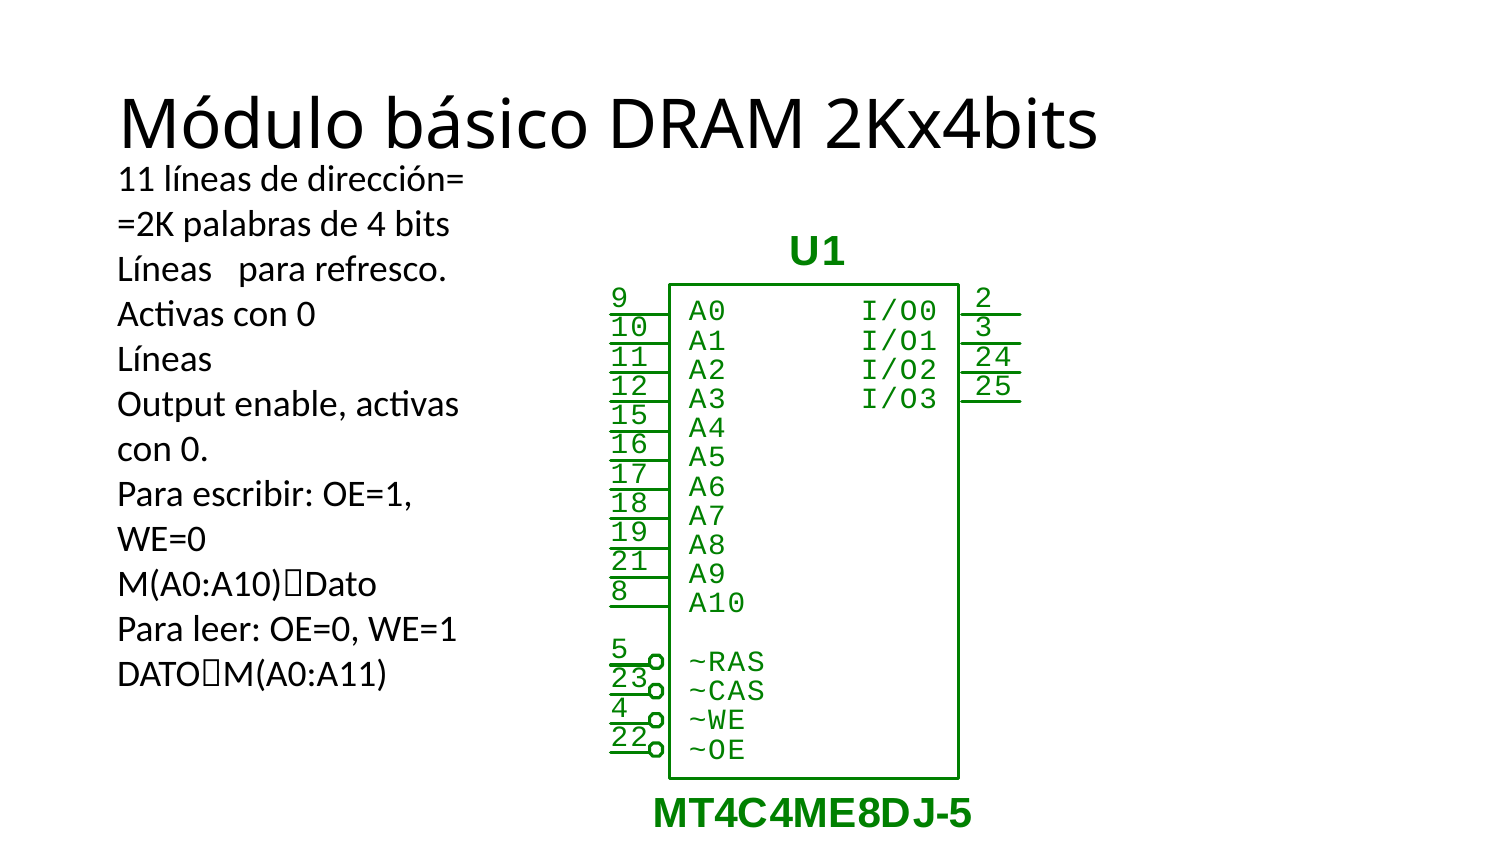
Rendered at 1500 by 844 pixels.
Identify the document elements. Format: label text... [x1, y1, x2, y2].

title Módulo básico DRAM 2Kx4bits [103, 44, 1397, 208]
picture [594, 219, 1034, 844]
